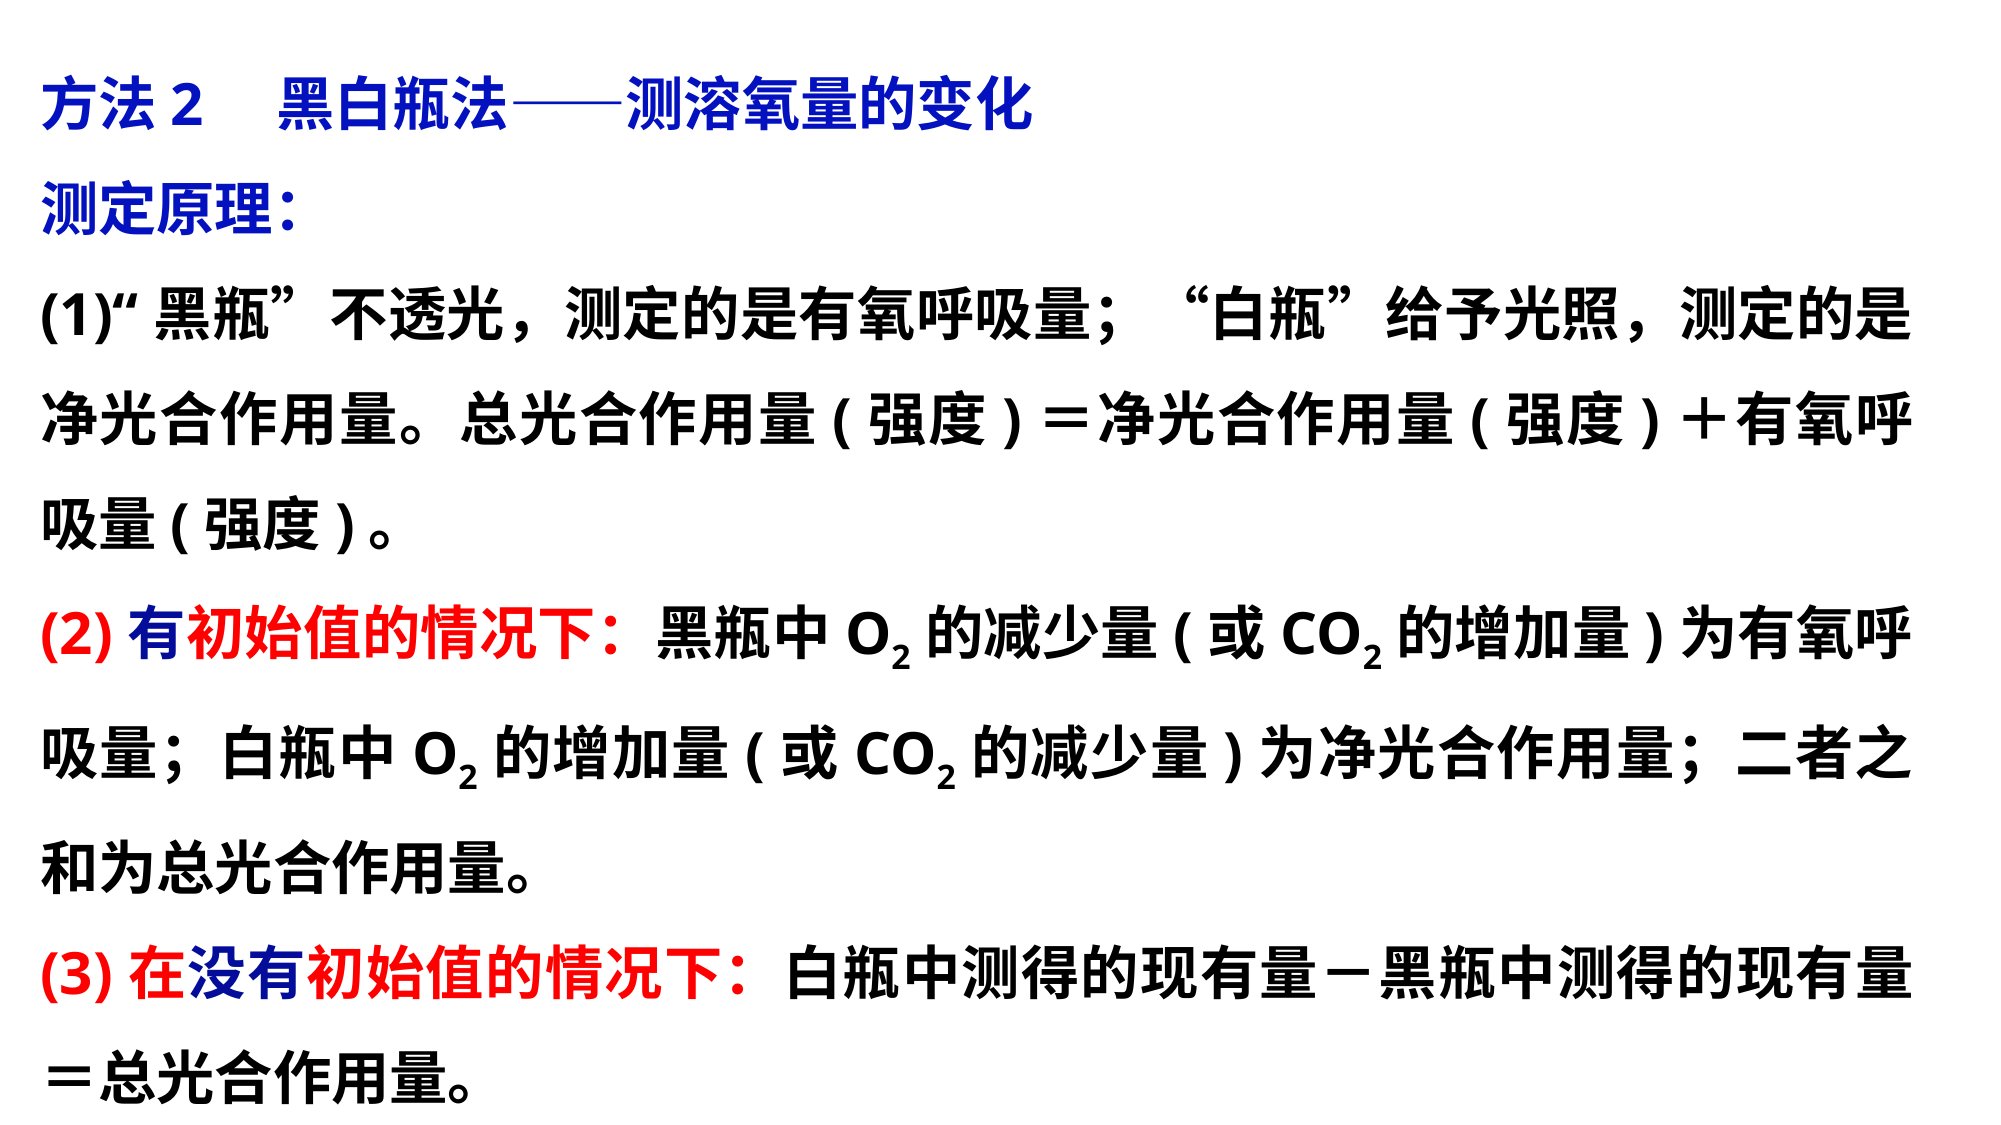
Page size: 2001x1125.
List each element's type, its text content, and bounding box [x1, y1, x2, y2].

text_box 方法2 黑白瓶法——测溶氧量的变化 测定原理： (1)“黑瓶”不透光，测定的是有氧呼吸量；“白瓶”给予光照，测定的是净光合作用量。总光合作用量(强度)＝净光合作用量(强度)＋有氧呼吸量(强度)。 (2)有初始值的情况下：黑瓶中O2的减少量(或CO2的增加量)为有氧呼吸量；白瓶中O2的增加量(或CO2的减少量)为净光合作用量；二者之和为总光合作用量。 (3)在没有初始值的情况下：白瓶中测得的现有量－黑瓶中测得的现有量＝总光合作用量。 [25, 24, 1929, 1119]
